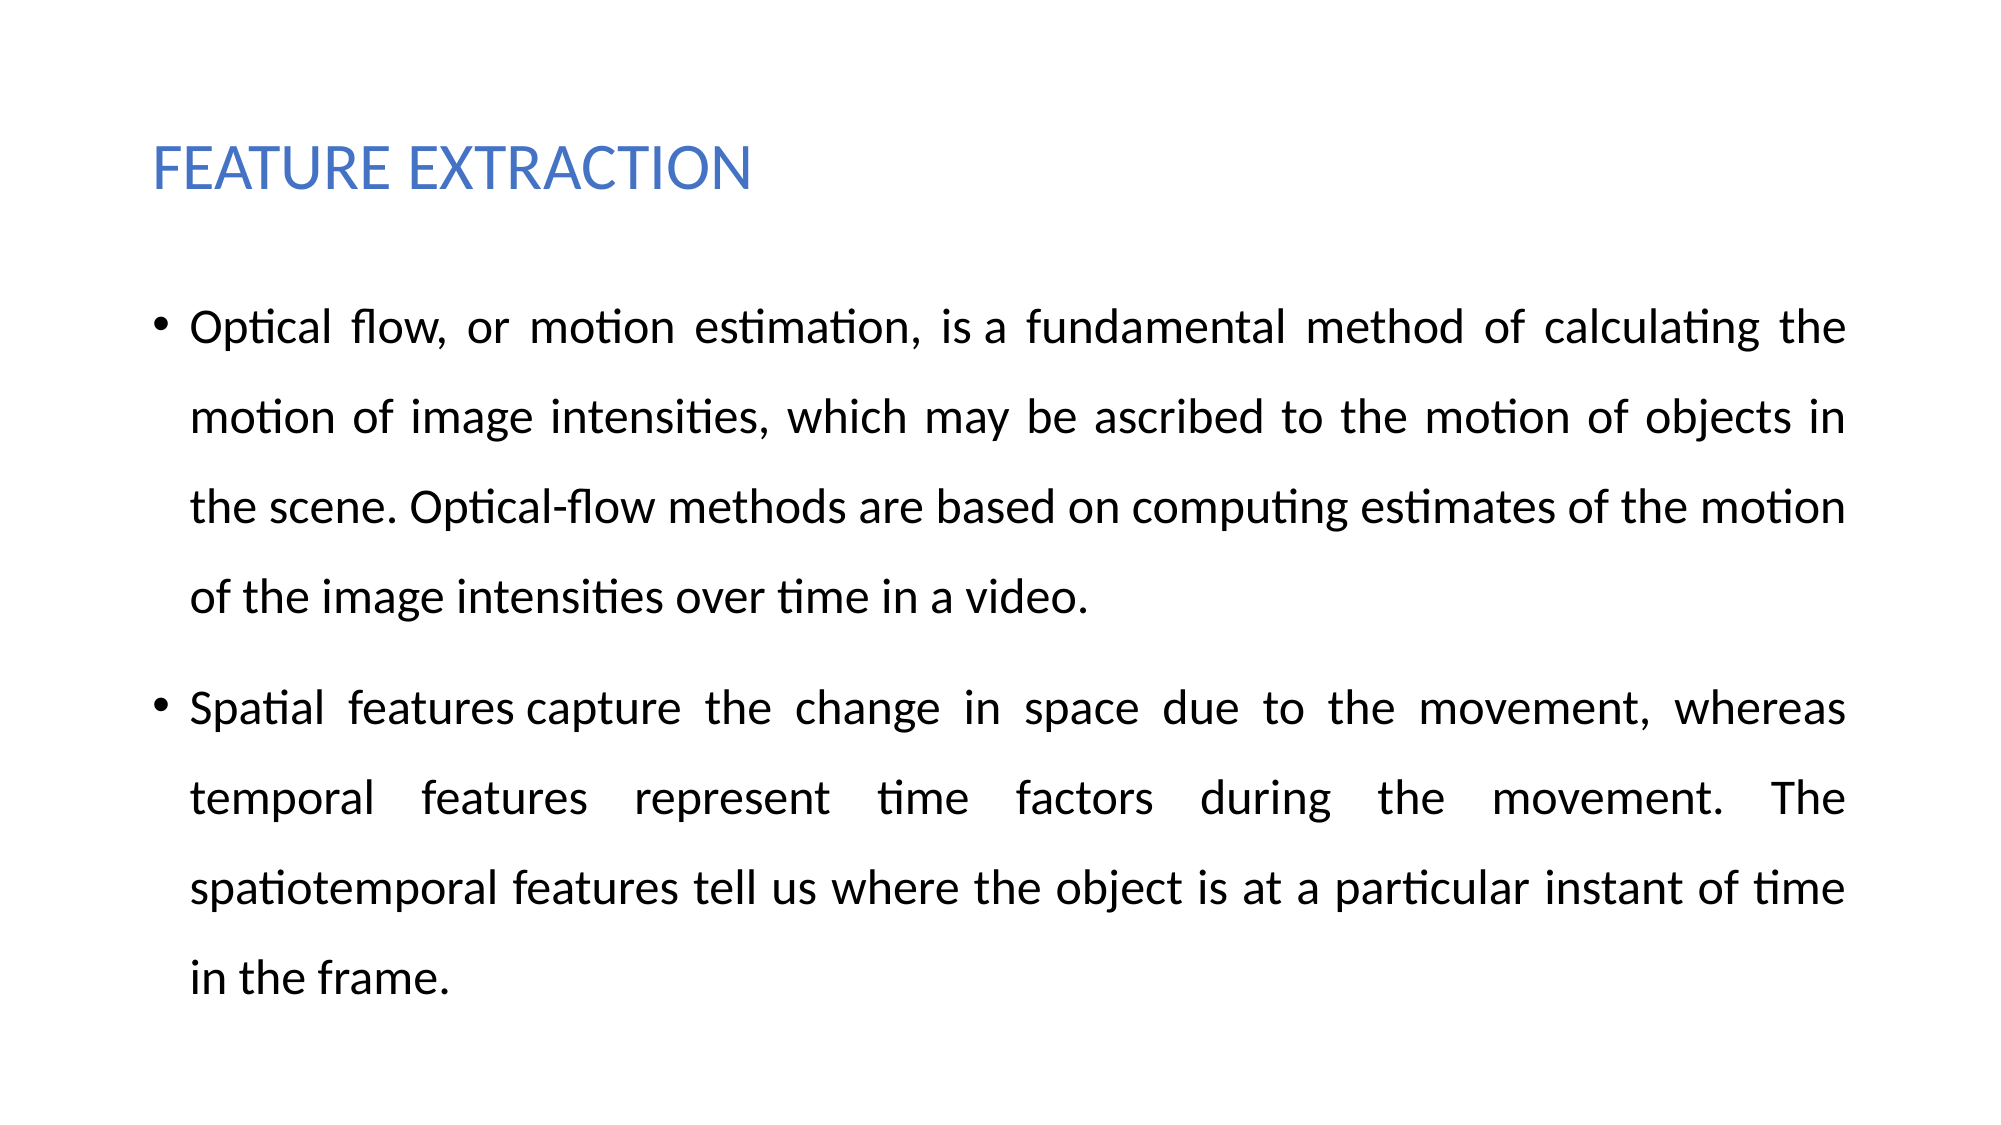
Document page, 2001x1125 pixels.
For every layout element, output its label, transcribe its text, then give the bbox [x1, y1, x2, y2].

text_box Optical flow, or motion estimation, is a fundamental method of calculating the motion of image intensities, which may be ascribed to the motion of objects in the scene. Optical-flow methods are based on computing estimates of the motion of the image intensities over time in a video. Spatial features capture the change in space due to the movement, whereas temporal features represent time factors during the movement. The spatiotemporal features tell us where the object is at a particular instant of time in the frame. [137, 256, 1863, 1014]
text_box FEATURE EXTRACTION [137, 59, 1863, 256]
